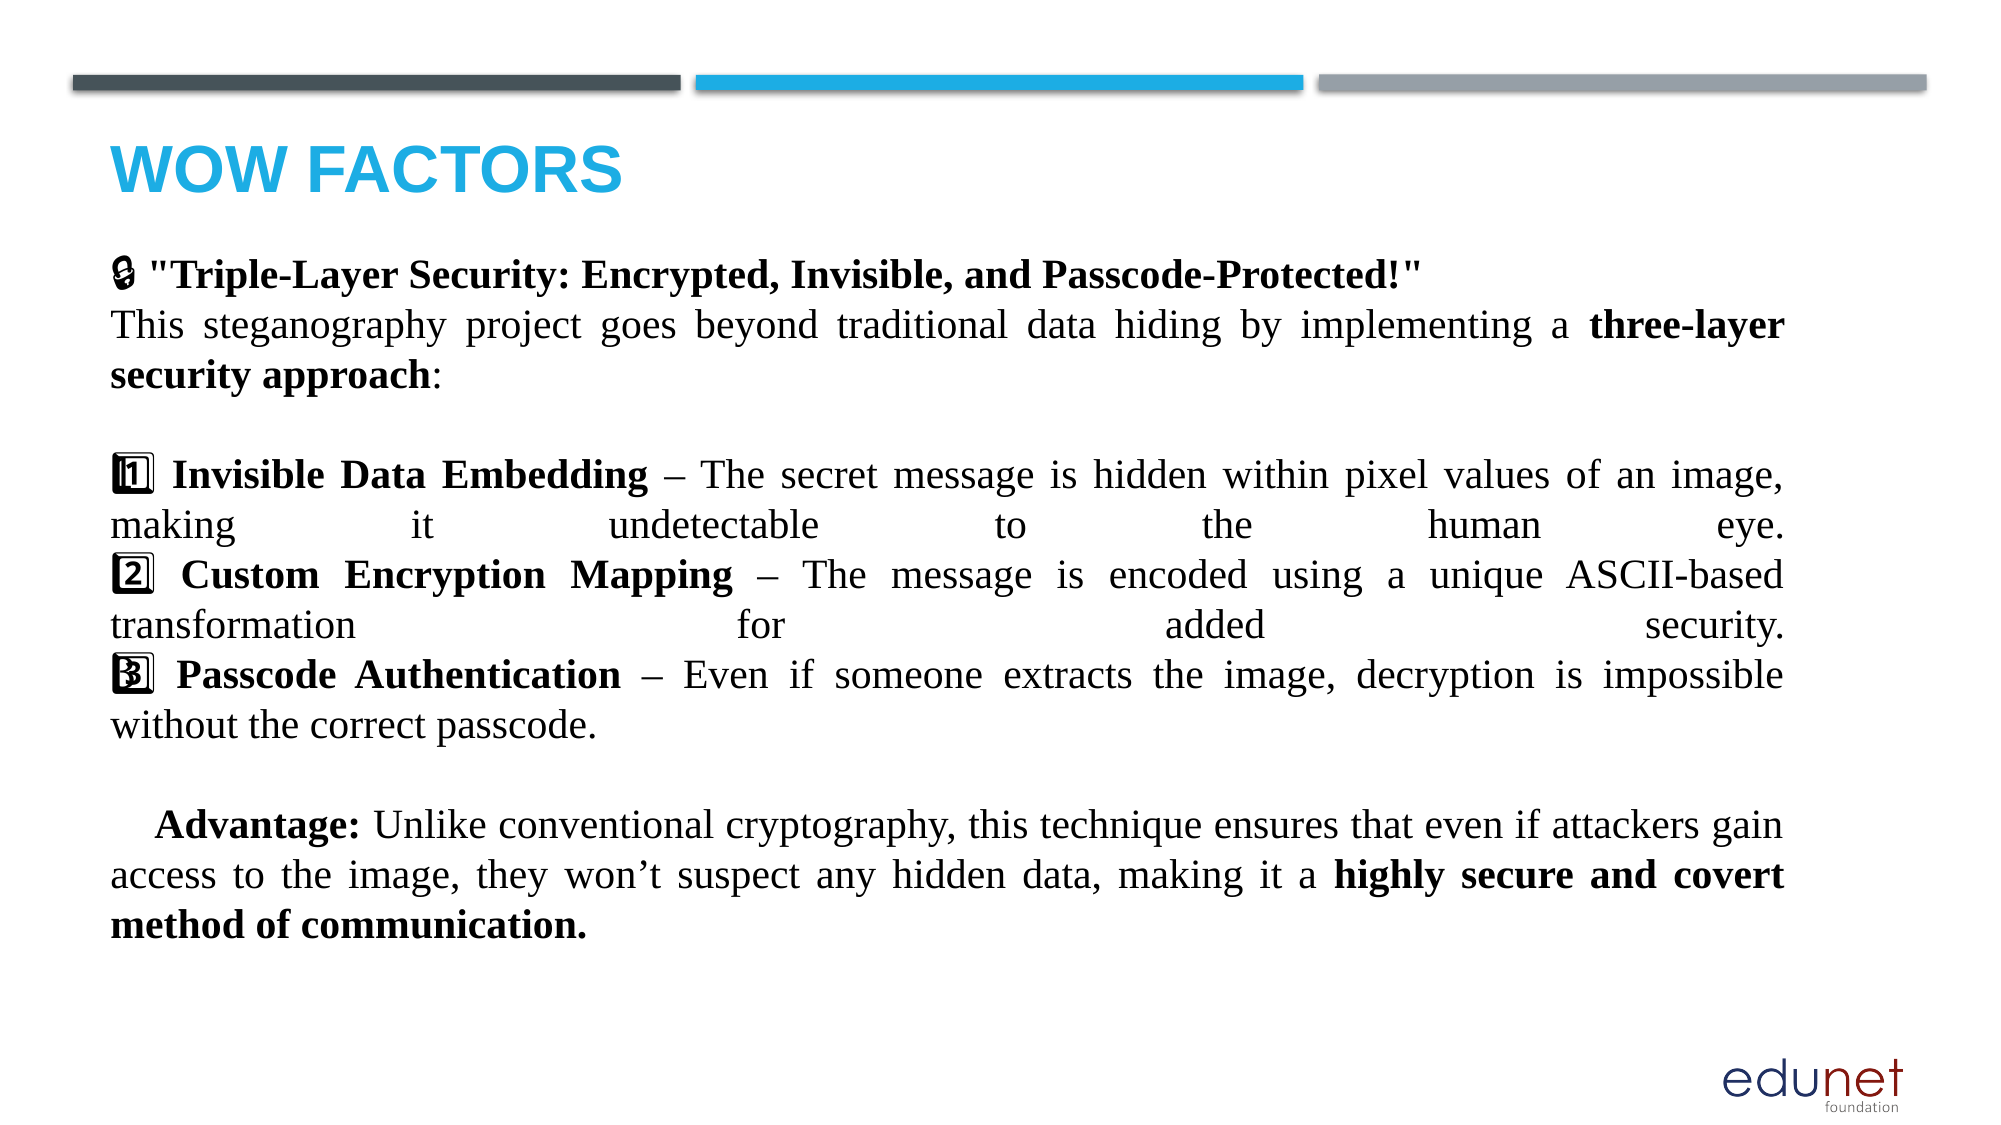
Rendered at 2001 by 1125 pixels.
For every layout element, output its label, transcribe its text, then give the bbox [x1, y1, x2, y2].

list 🔒 "Triple-Layer Security: Encrypted, Invisible, and Passcode-Protected!" This steganography project goes beyond traditional data hiding by implementing a three-layer security approach: 1️⃣ Invisible Data Embedding – The secret message is hidden within pixel values of an image, making it undetectable to the human eye. 2️⃣ Custom Encryption Mapping – The message is encoded using a unique ASCII-based transformation for added security. 3️⃣ Passcode Authentication – Even if someone extracts the image, decryption is impossible without the correct passcode. ✅ Advantage: Unlike conventional cryptography, this technique ensures that even if attackers gain access to the image, they won’t suspect any hidden data, making it a highly secure and covert method of communication. [95, 239, 1800, 955]
title Wow factors [95, 126, 1905, 214]
picture [1719, 1056, 1905, 1116]
